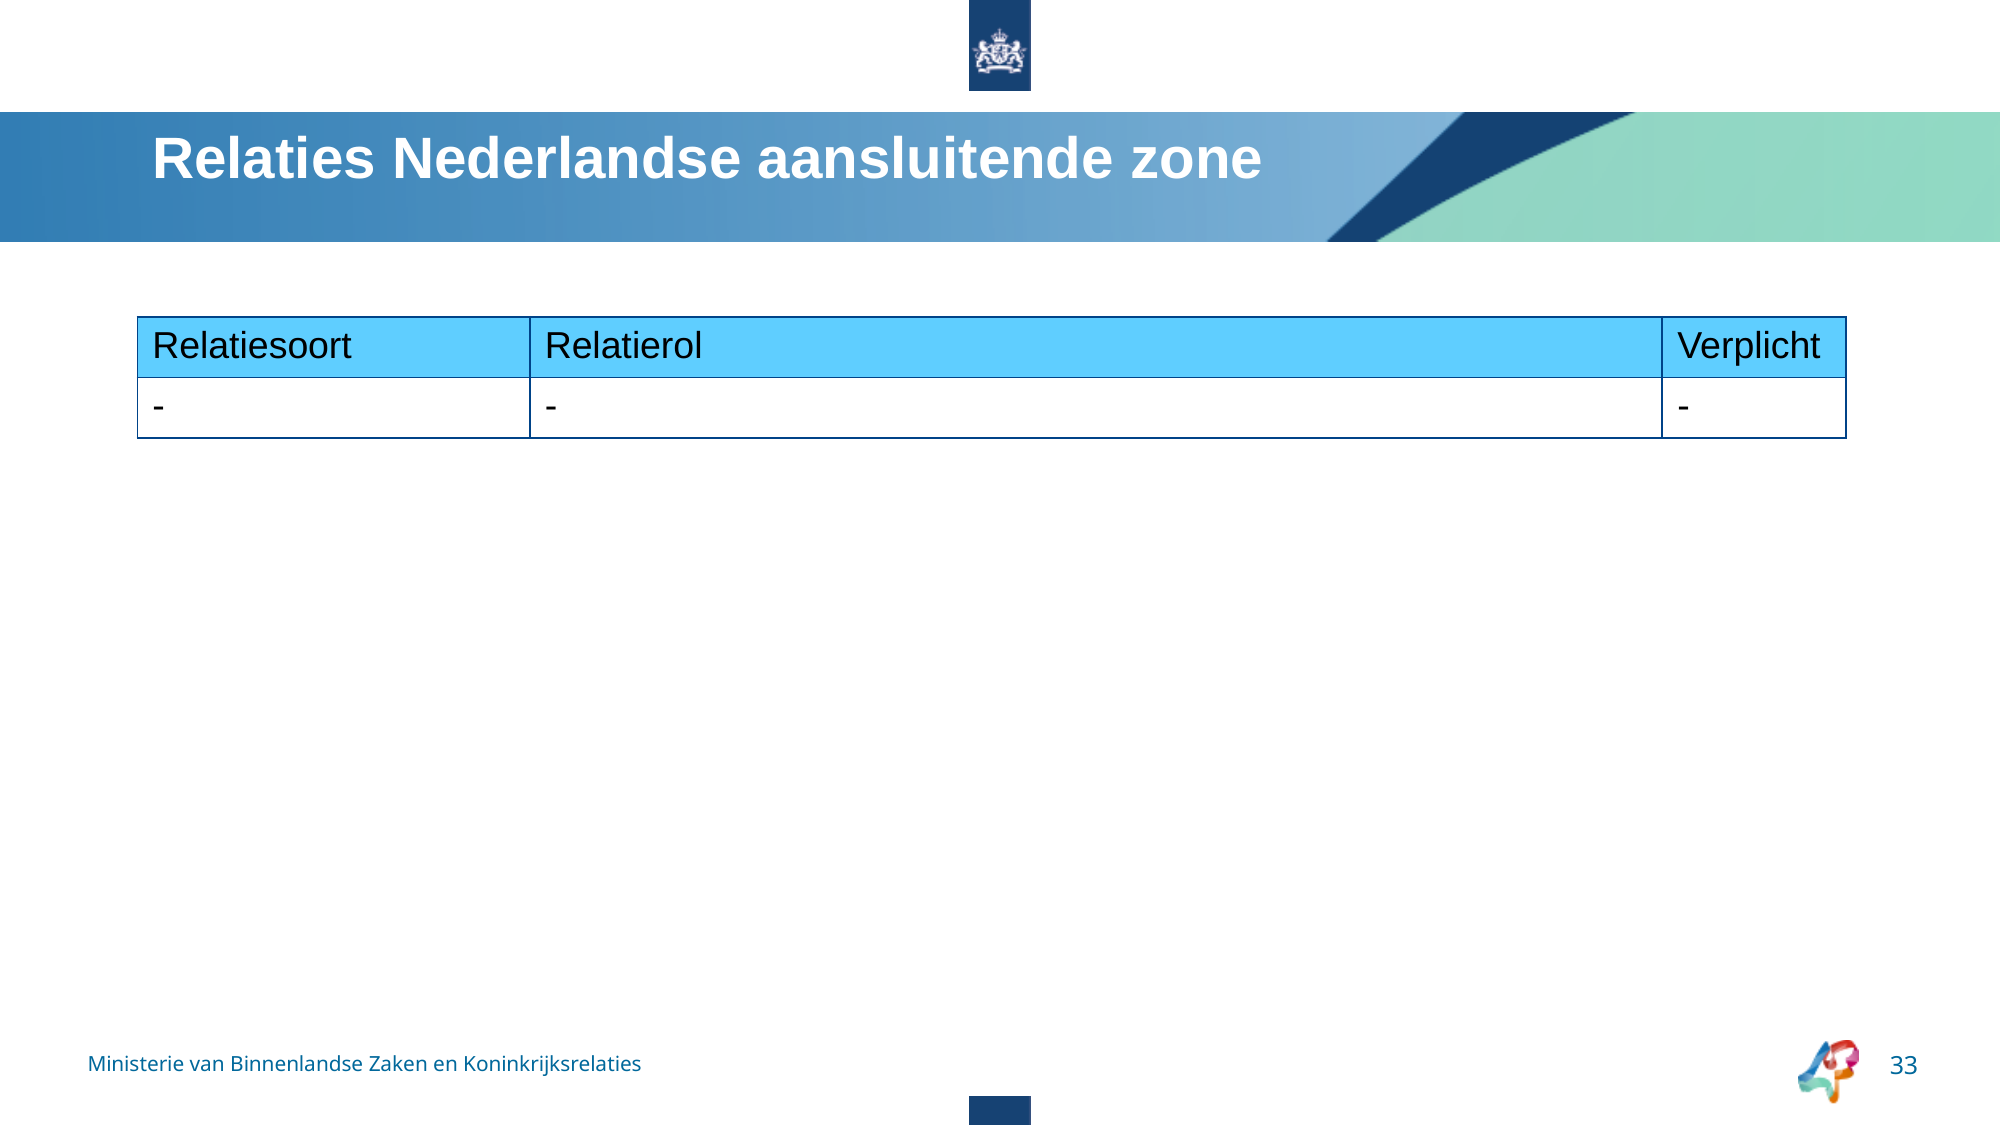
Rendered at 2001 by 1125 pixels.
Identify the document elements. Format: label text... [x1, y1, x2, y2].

picture [1863, 112, 2000, 242]
table_header Relatiesoort [138, 318, 529, 377]
table_cell - [1663, 378, 1845, 437]
picture [0, 112, 137, 242]
footer Ministerie van Binnenlandse Zaken en Koninkrijksrelaties [72, 1042, 868, 1103]
picture [969, 0, 1031, 91]
slide_number 33 [1483, 1042, 1933, 1103]
table_cell - [138, 378, 529, 437]
title Relaties Nederlandse aansluitende zone [137, 112, 1863, 242]
picture [969, 1096, 1031, 1125]
table_header Relatierol [531, 318, 1661, 377]
table_header Verplicht [1663, 318, 1845, 377]
table_cell - [531, 378, 1661, 437]
